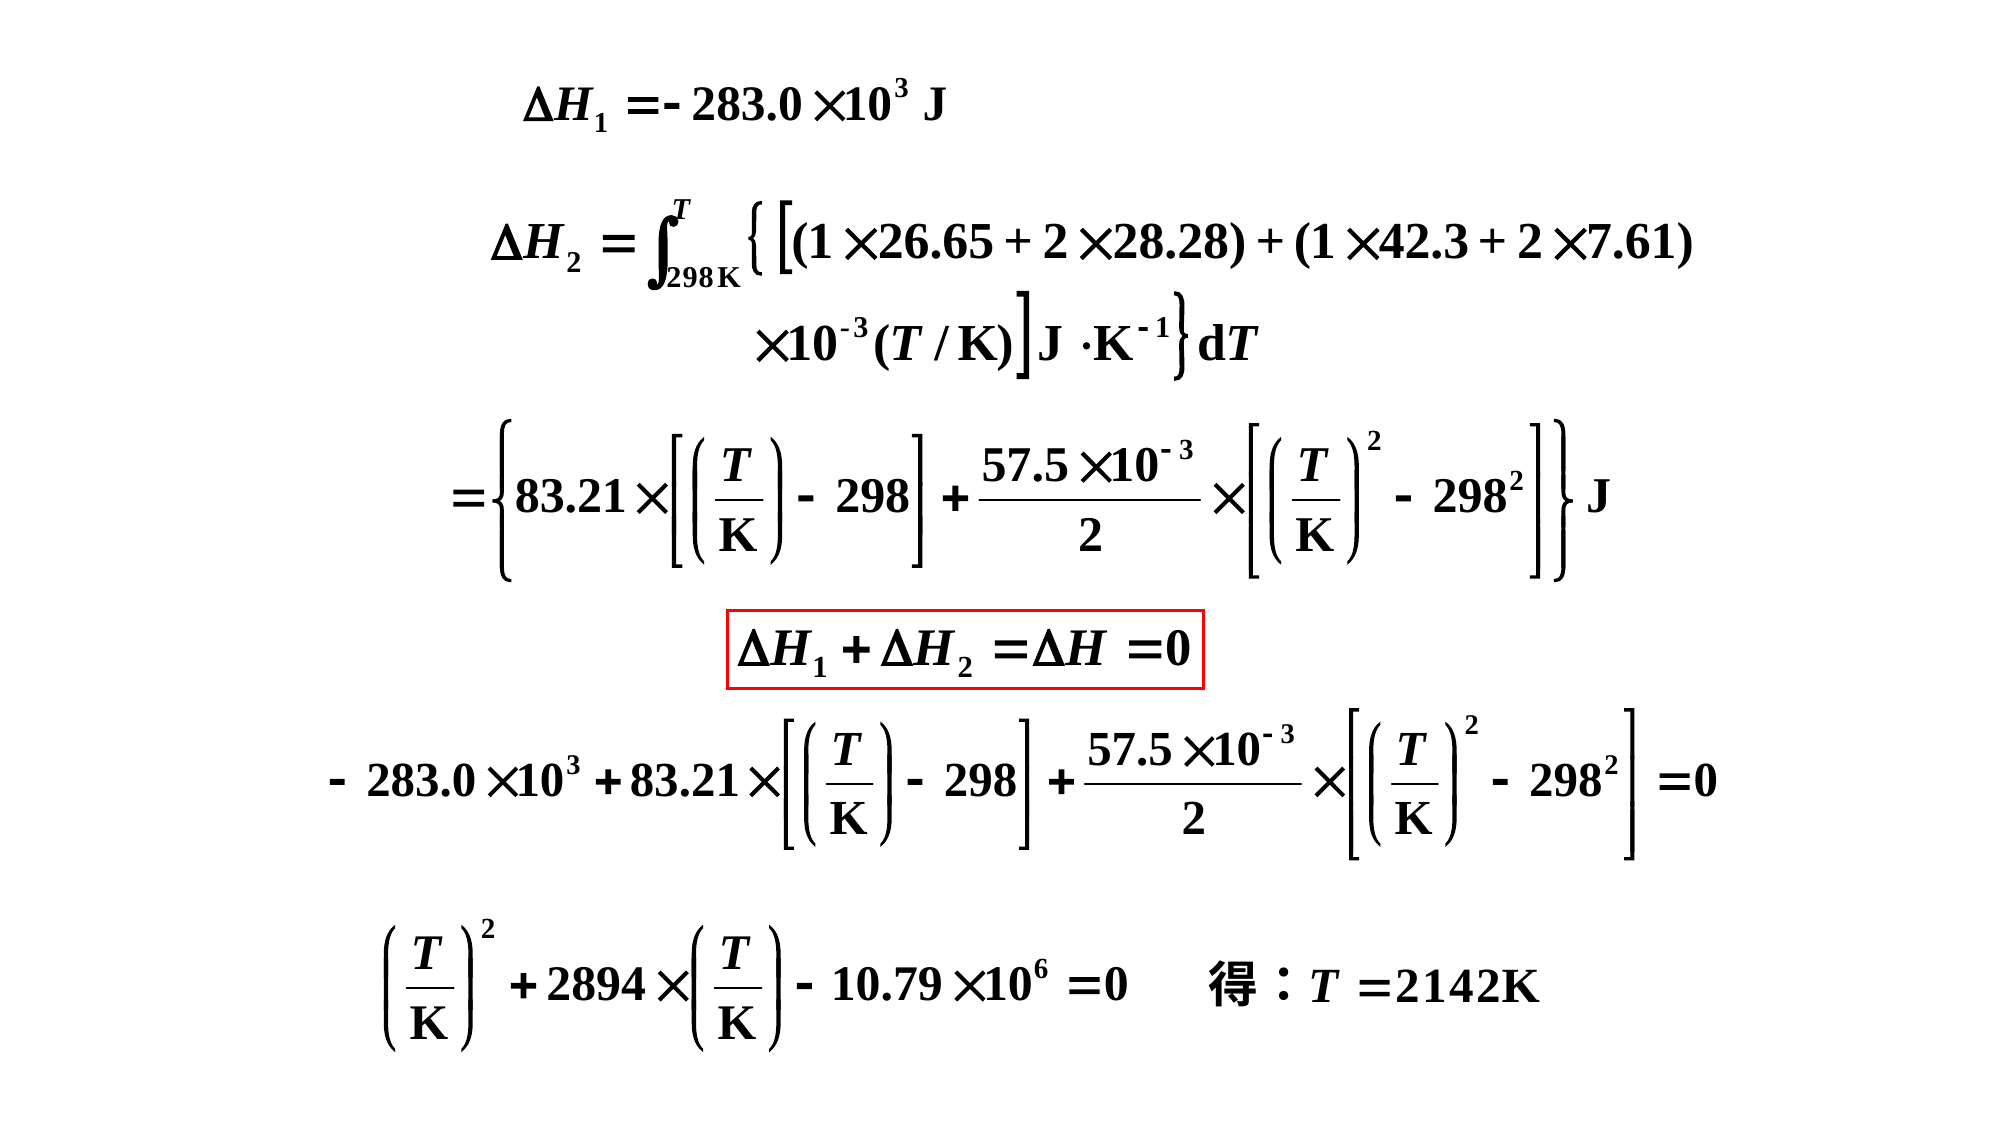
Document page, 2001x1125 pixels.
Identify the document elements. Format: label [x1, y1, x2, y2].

text_box [373, 904, 1138, 1059]
text_box [729, 612, 1203, 687]
text_box [441, 408, 1624, 592]
text_box [321, 698, 1728, 870]
text_box [482, 184, 1704, 383]
text_box [1202, 953, 1551, 1019]
text_box [515, 66, 958, 141]
